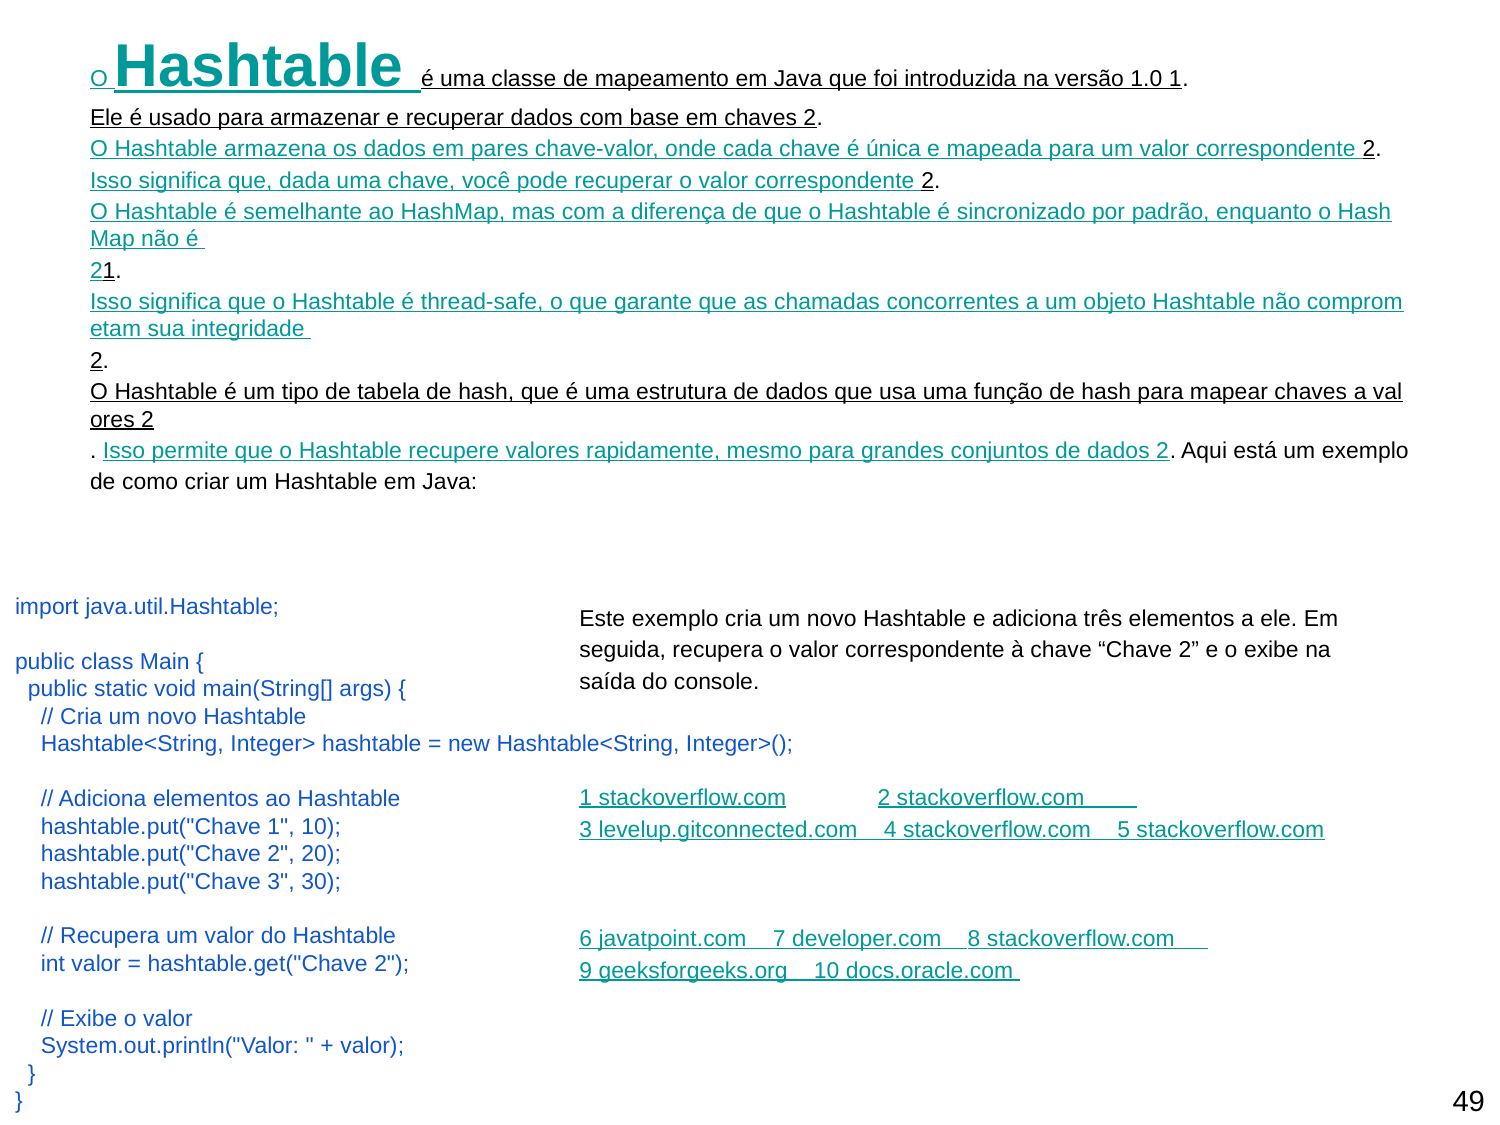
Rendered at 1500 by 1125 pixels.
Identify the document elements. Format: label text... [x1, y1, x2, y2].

text_box O Hashtable é uma classe de mapeamento em Java que foi introduzida na versão 1.0 1. Ele é usado para armazenar e recuperar dados com base em chaves 2. O Hashtable armazena os dados em pares chave-valor, onde cada chave é única e mapeada para um valor correspondente 2. Isso significa que, dada uma chave, você pode recuperar o valor correspondente 2. O Hashtable é semelhante ao HashMap, mas com a diferença de que o Hashtable é sincronizado por padrão, enquanto o HashMap não é 21. Isso significa que o Hashtable é thread-safe, o que garante que as chamadas concorrentes a um objeto Hashtable não comprometam sua integridade 2. O Hashtable é um tipo de tabela de hash, que é uma estrutura de dados que usa uma função de hash para mapear chaves a valores 2. Isso permite que o Hashtable recupere valores rapidamente, mesmo para grandes conjuntos de dados 2. Aqui está um exemplo de como criar um Hashtable em Java: import java.util.Hashtable; public class Main { public static void main(String[] args) { // Cria um novo Hashtable Hashtable<String, Integer> hashtable = new Hashtable<String, Integer>(); // Adiciona elementos ao Hashtable hashtable.put("Chave 1", 10); hashtable.put("Chave 2", 20); hashtable.put("Chave 3", 30); // Recupera um valor do Hashtable int valor = hashtable.get("Chave 2"); // Exibe o valor System.out.println("Valor: " + valor); } } [0, 0, 1500, 1125]
text_box Este exemplo cria um novo Hashtable e adiciona três elementos a ele. Em seguida, recupera o valor correspondente à chave “Chave 2” e o exibe na saída do console. 1 stackoverflow.com 2 stackoverflow.com 3 levelup.gitconnected.com 4 stackoverflow.com 5 stackoverflow.com 6 javatpoint.com 7 developer.com 8 stackoverflow.com 9 geeksforgeeks.org 10 docs.oracle.com [489, 584, 1457, 1038]
